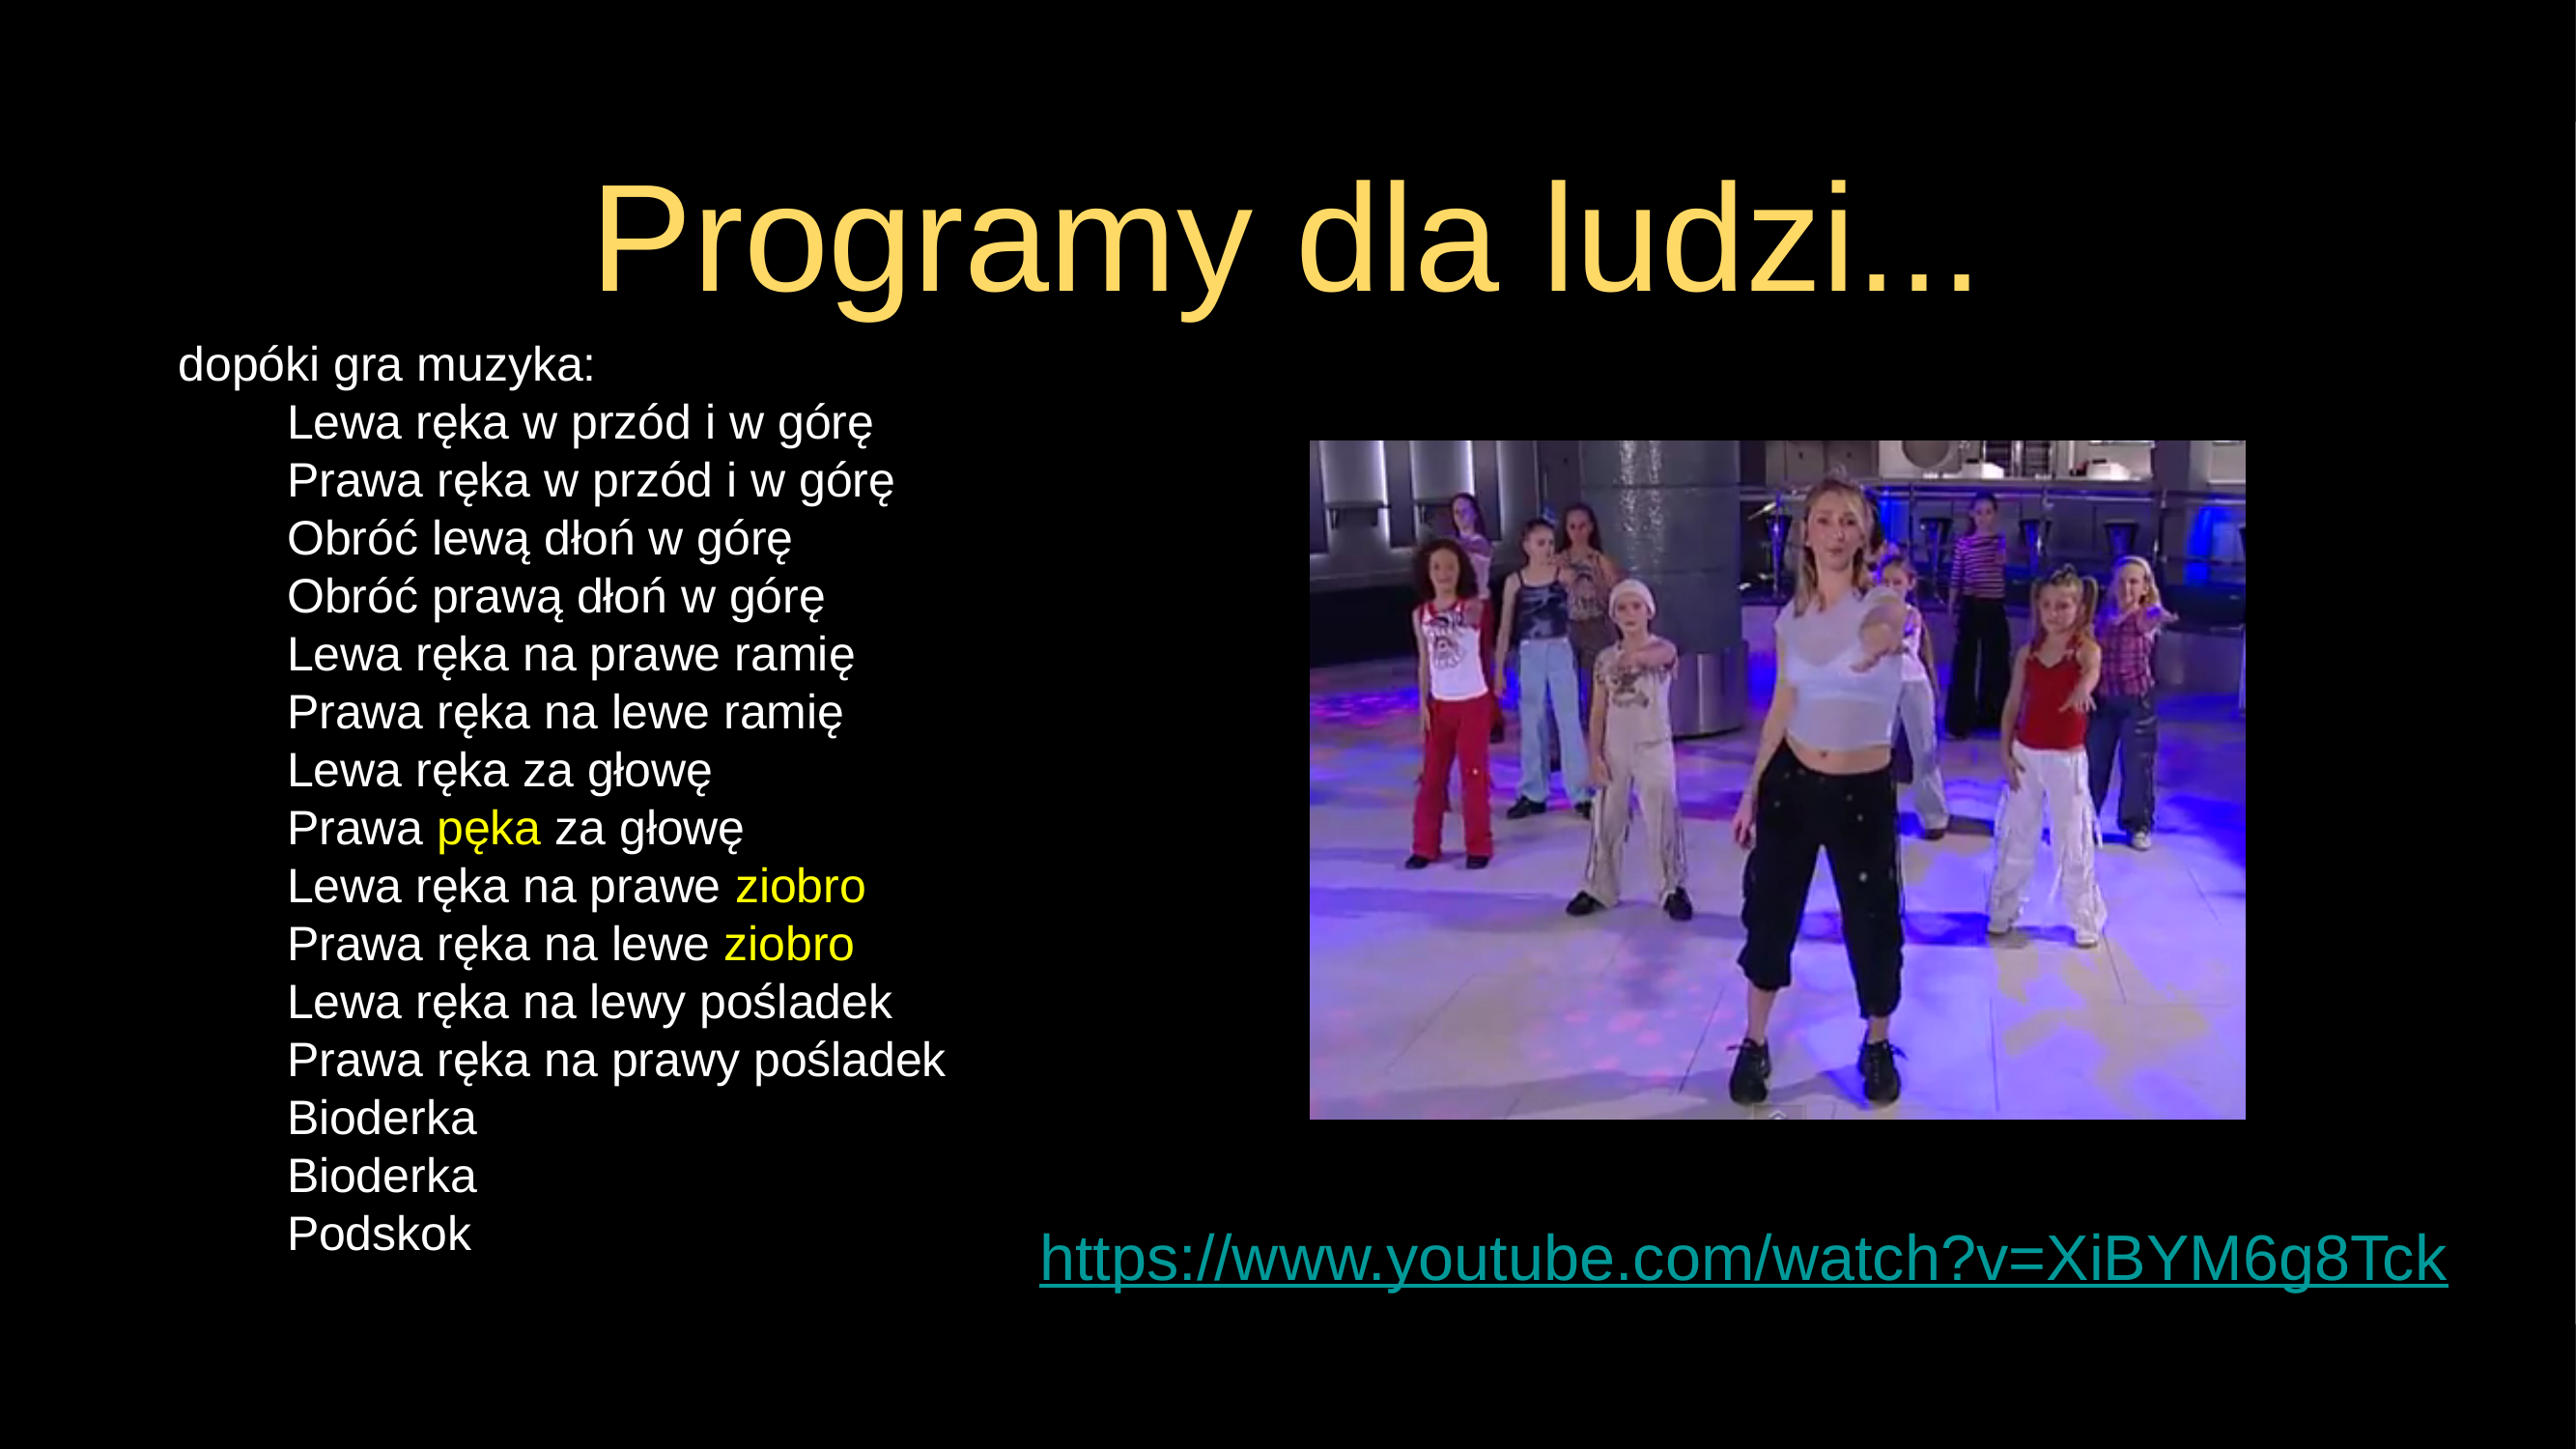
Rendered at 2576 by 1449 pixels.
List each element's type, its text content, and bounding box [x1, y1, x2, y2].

picture [1309, 440, 2247, 1120]
text_box https://www.youtube.com/watch?v=XiBYM6g8Tck [983, 1221, 2505, 1288]
title Programy dla ludzi... [128, 122, 2448, 338]
text_box dopóki gra muzyka: Lewa ręka w przód i w górę Prawa ręka w przód i w górę Obróć lewą dłoń w górę Obróć prawą dłoń w górę Lewa ręka na prawe ramię Prawa ręka na lewe ramię Lewa ręka za głowę Prawa pęka za głowę Lewa ręka na prawe ziobro Prawa ręka na lewe ziobro Lewa ręka na lewy pośladek Prawa ręka na prawy pośladek Bioderka Bioderka Podskok [178, 286, 1110, 1307]
